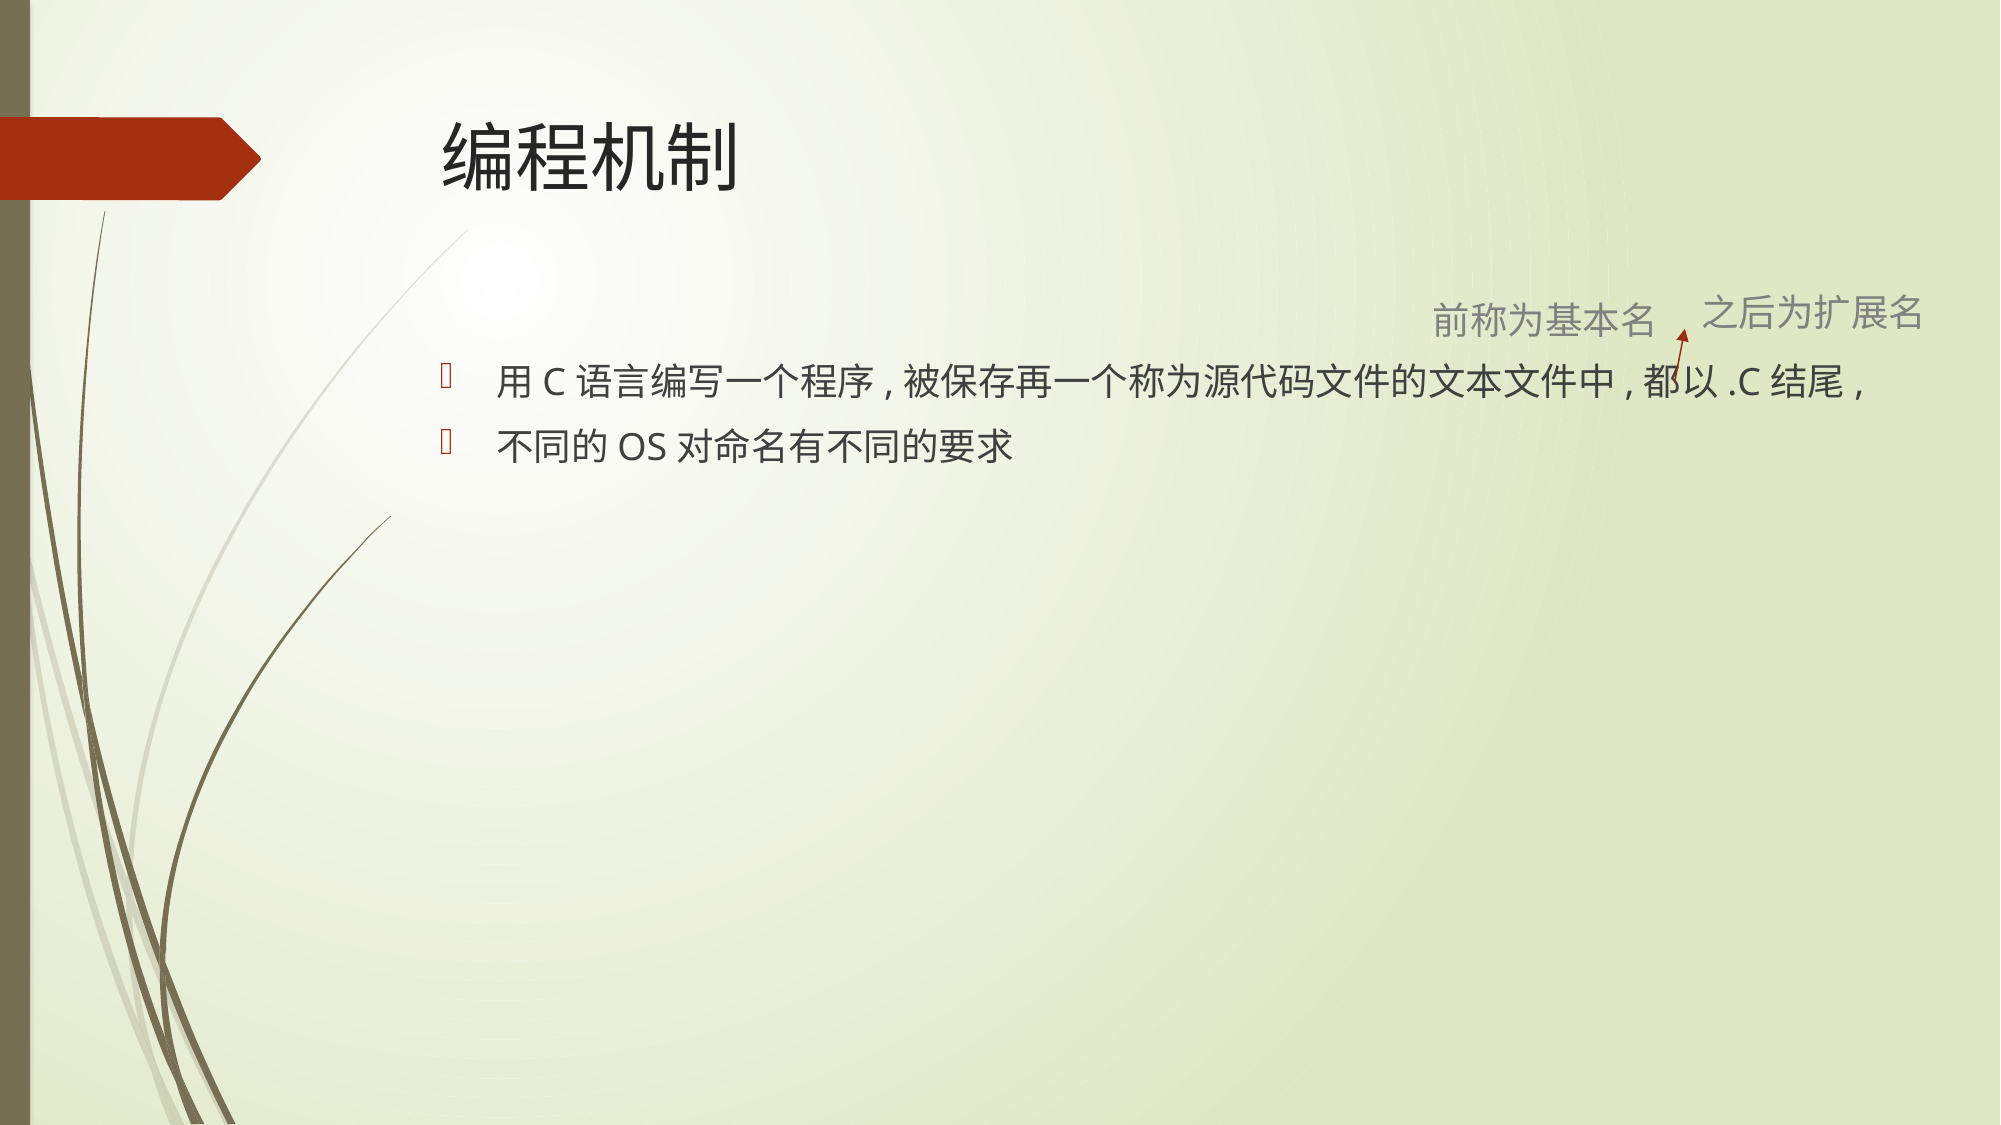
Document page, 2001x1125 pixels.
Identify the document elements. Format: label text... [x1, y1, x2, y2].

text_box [1674, 328, 1686, 383]
title 编程机制 [425, 102, 1888, 313]
list 用C语言编写一个程序,被保存再一个称为源代码文件的文本文件中,都以.C结尾, 不同的OS对命名有不同的要求 [424, 350, 1888, 970]
text_box 前称为基本名 [1418, 289, 1673, 350]
text_box 之后为扩展名 [1686, 281, 1942, 341]
